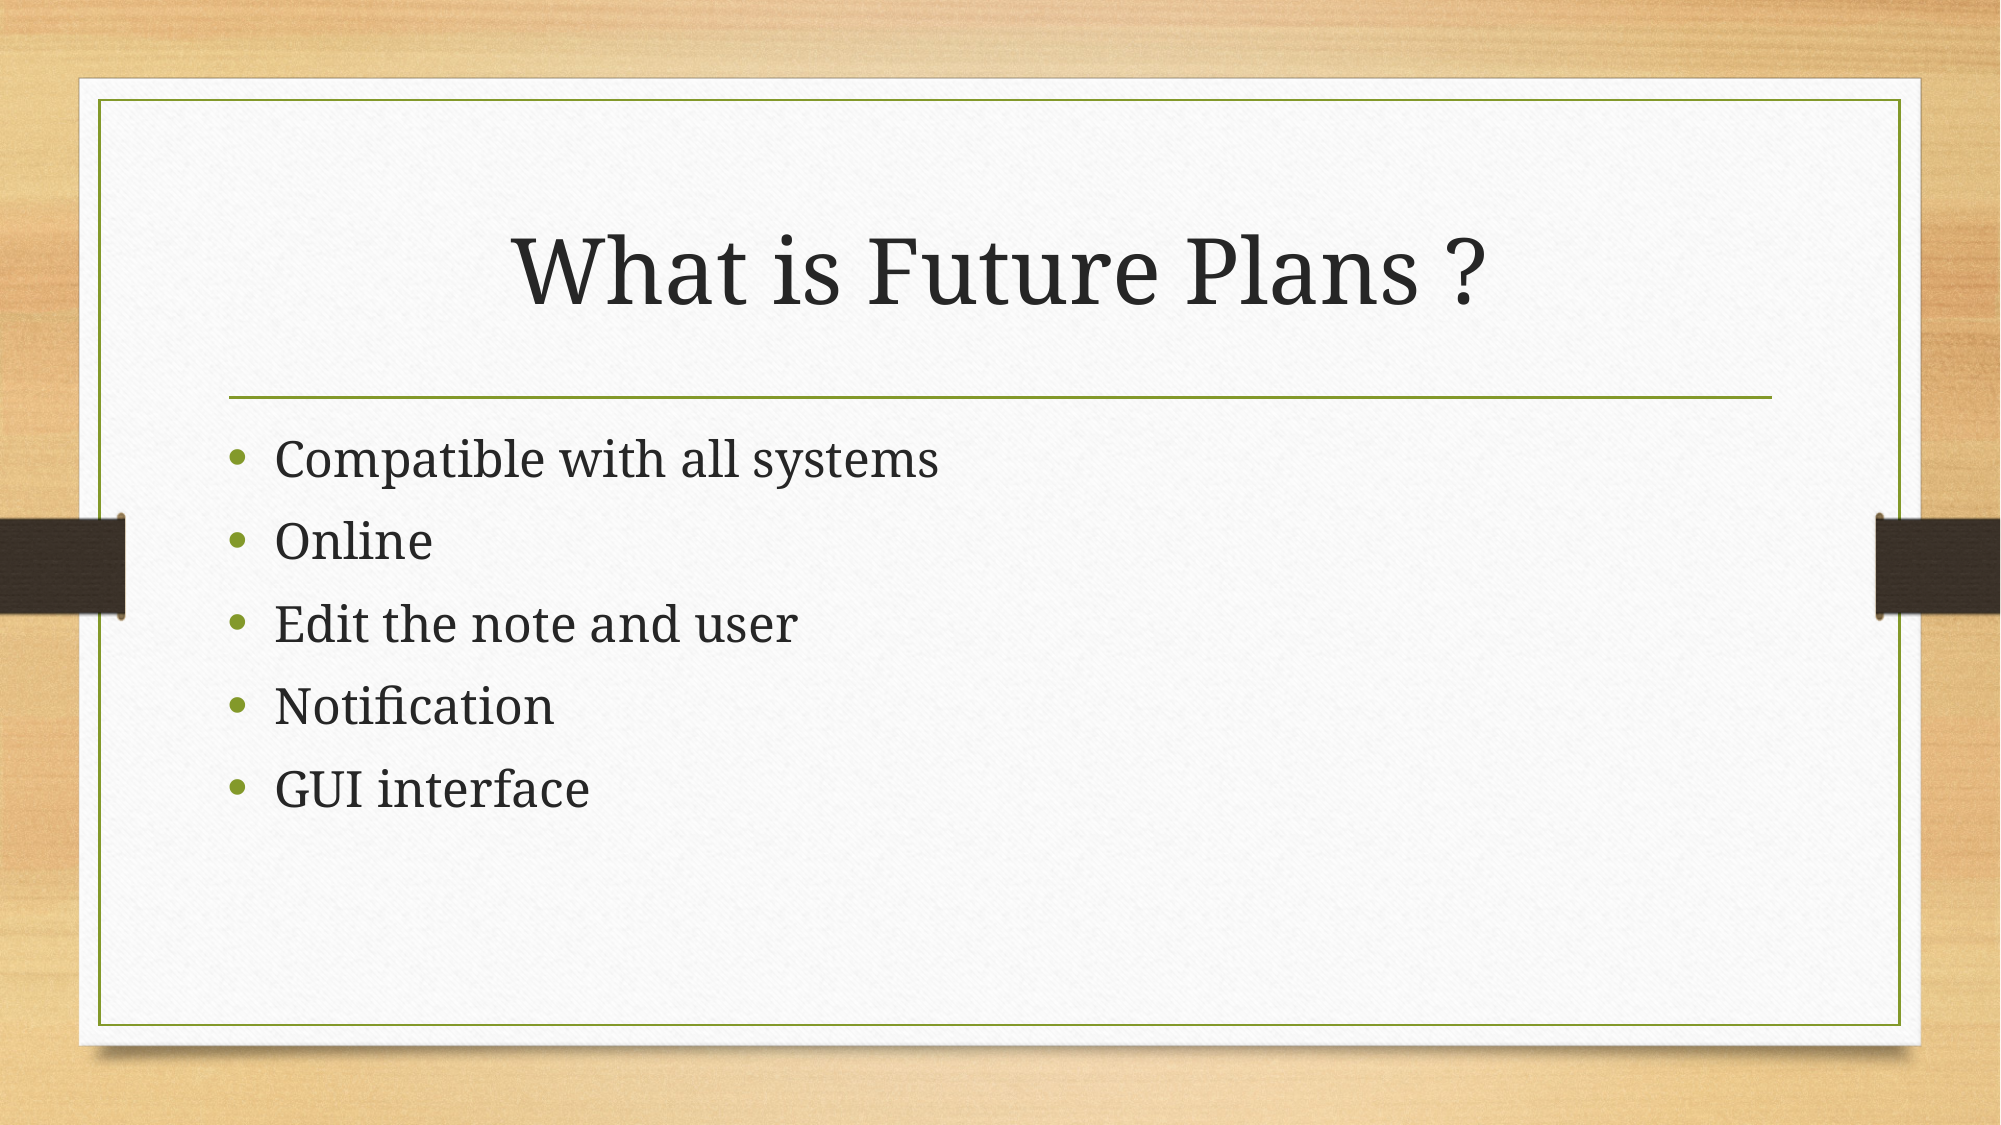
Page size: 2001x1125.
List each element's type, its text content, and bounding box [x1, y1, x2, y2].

title What is Future Plans ? [212, 161, 1788, 375]
list Compatible with all systems Online Edit the note and user Notification GUI interface [212, 419, 1788, 964]
picture [0, 0, 2001, 1125]
